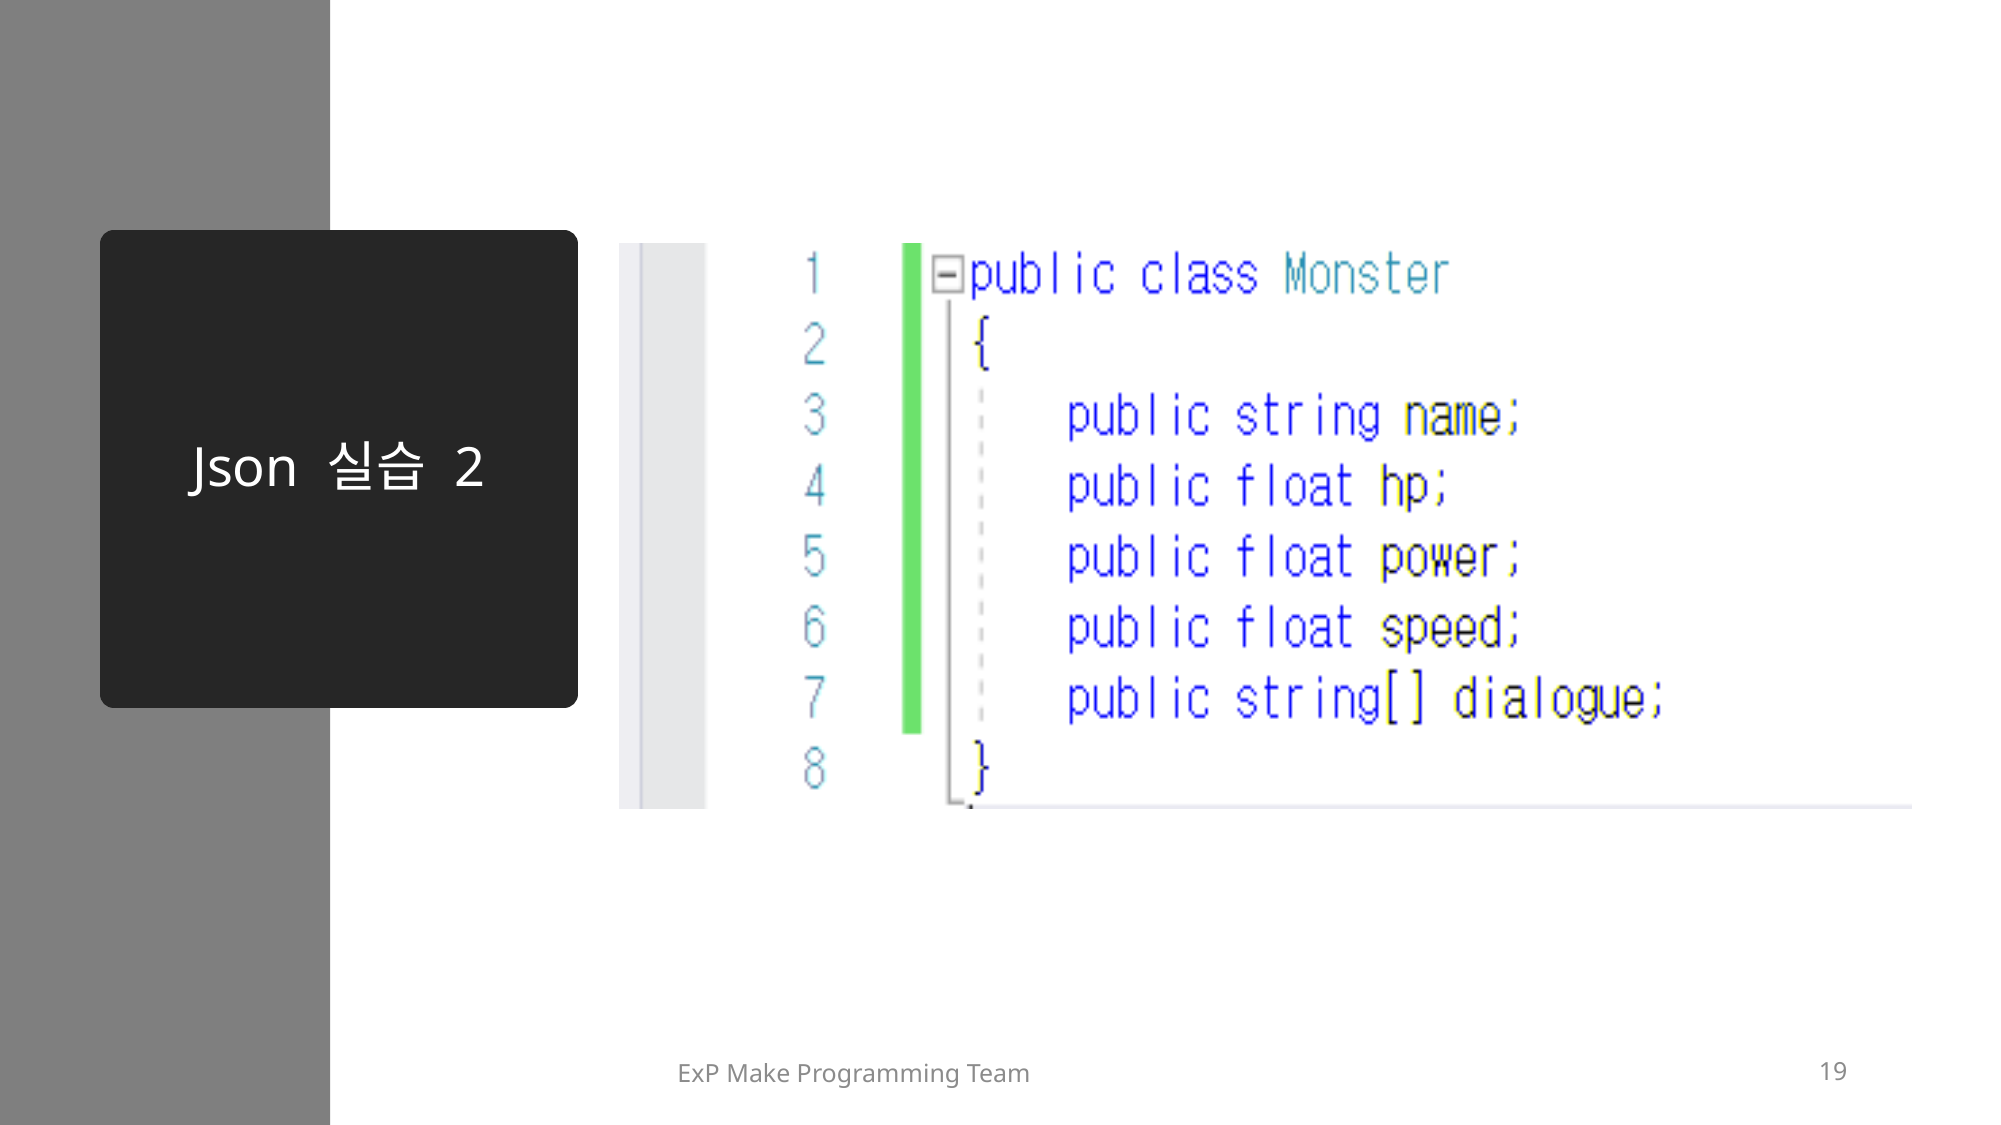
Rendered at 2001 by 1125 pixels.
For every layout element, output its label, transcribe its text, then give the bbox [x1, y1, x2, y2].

slide_number 19 [1621, 1042, 1863, 1103]
footer ExP Make Programming Team [662, 1042, 1458, 1103]
picture [619, 243, 1912, 809]
text_box [0, 0, 331, 1125]
title Json 실습 2 [113, 243, 564, 694]
